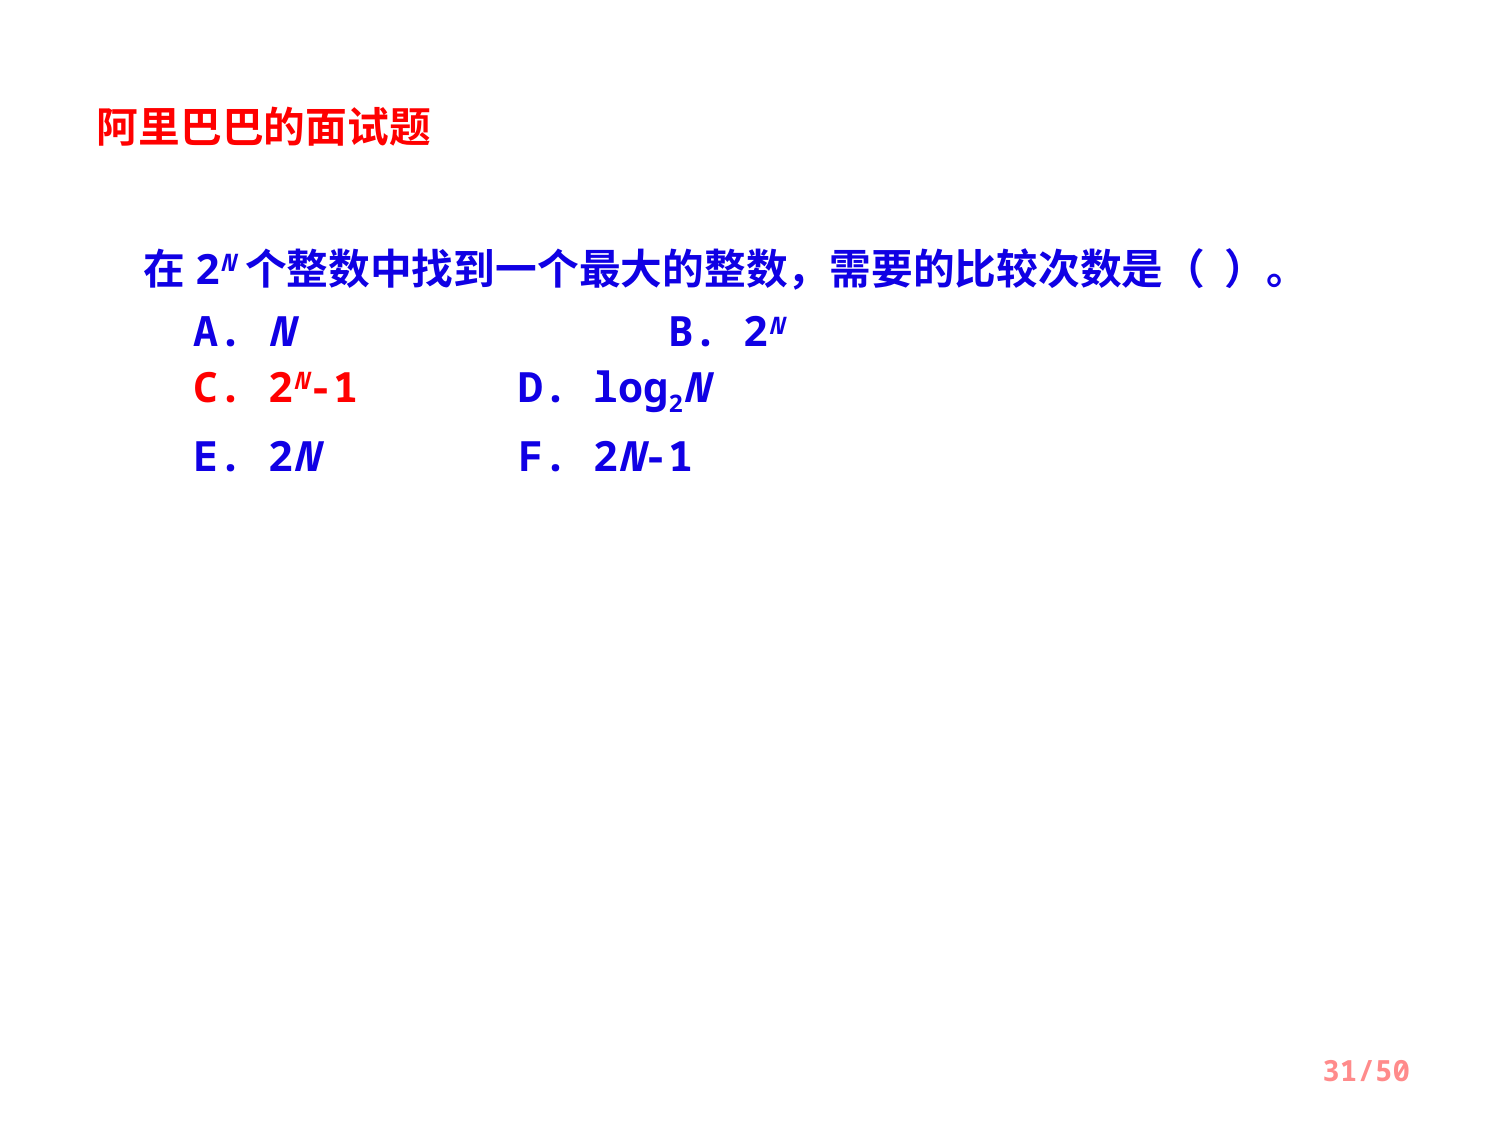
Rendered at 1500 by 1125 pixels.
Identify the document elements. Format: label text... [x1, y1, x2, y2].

text_box 阿里巴巴的面试题 [82, 93, 528, 159]
slide_number 31/50 [1074, 1042, 1425, 1103]
text_box 在2N个整数中找到一个最大的整数，需要的比较次数是（ ）。 A. N B. 2N C. 2N-1 D. log2N E. 2N F. 2N-1 [128, 222, 1325, 488]
